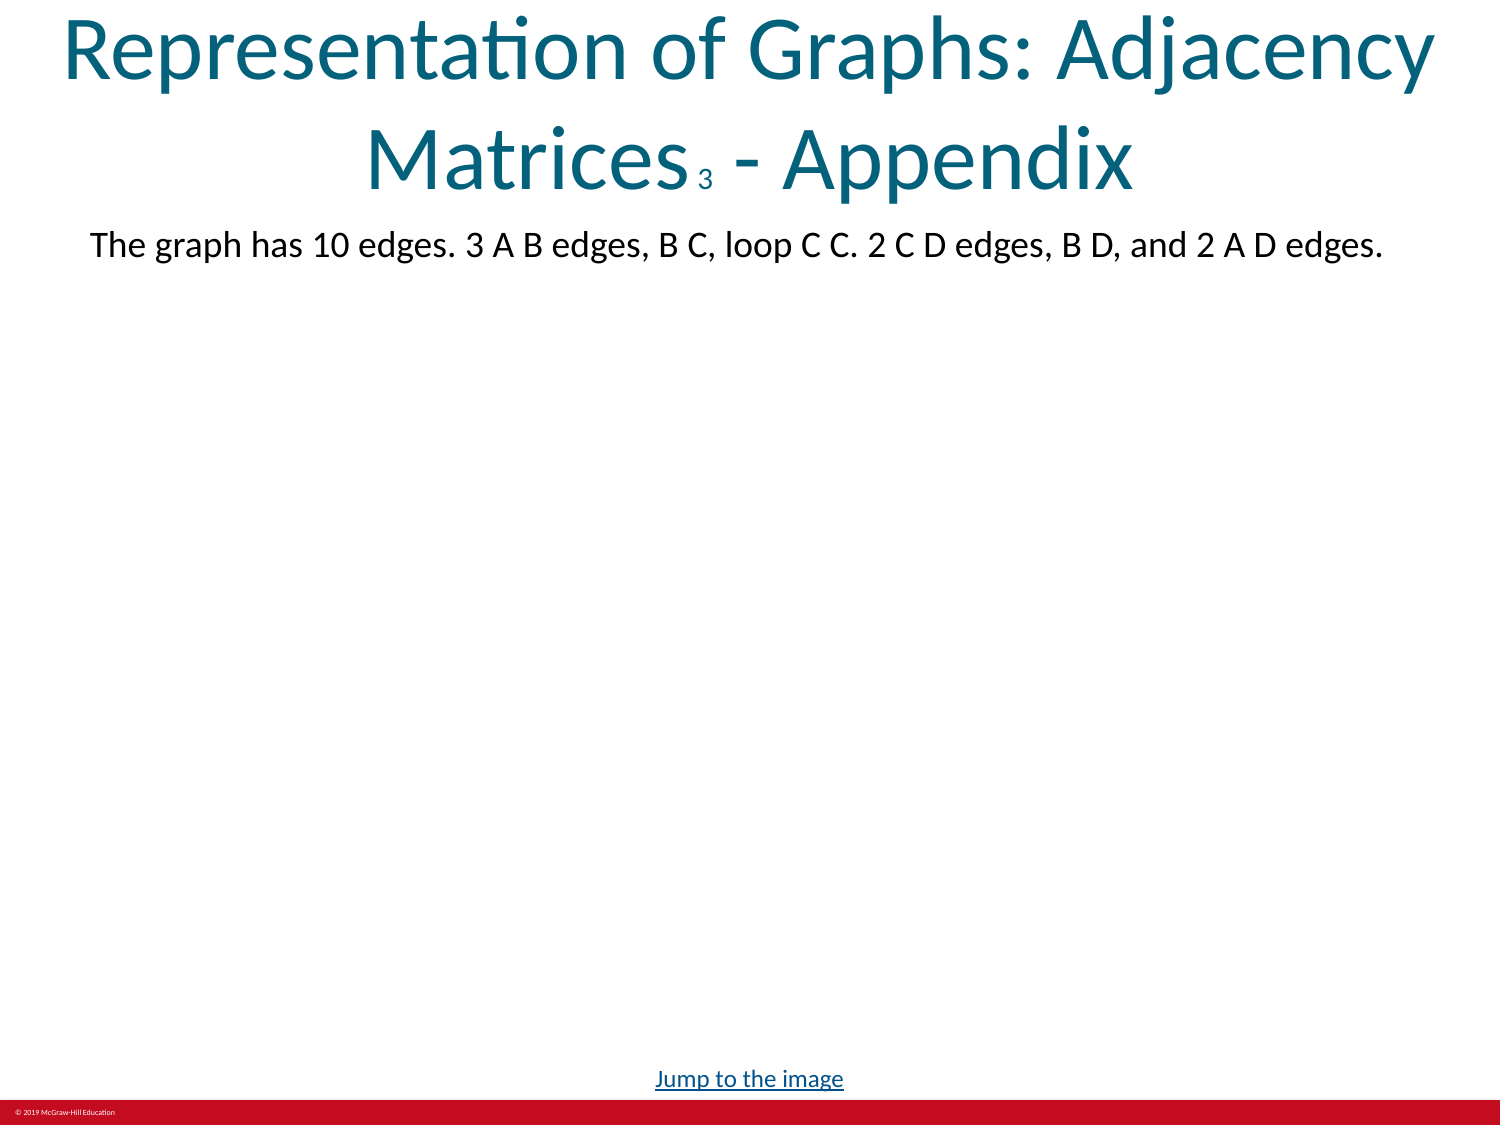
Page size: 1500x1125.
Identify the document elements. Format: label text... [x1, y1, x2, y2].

list The graph has 10 edges. 3 A B edges, B C, loop C C. 2 C D edges, B D, and 2 A D edges. [75, 212, 1425, 1075]
title Representation of Graphs: Adjacency Matrices 3 - Appendix [0, 0, 1500, 195]
list Jump to the image [568, 1062, 932, 1093]
